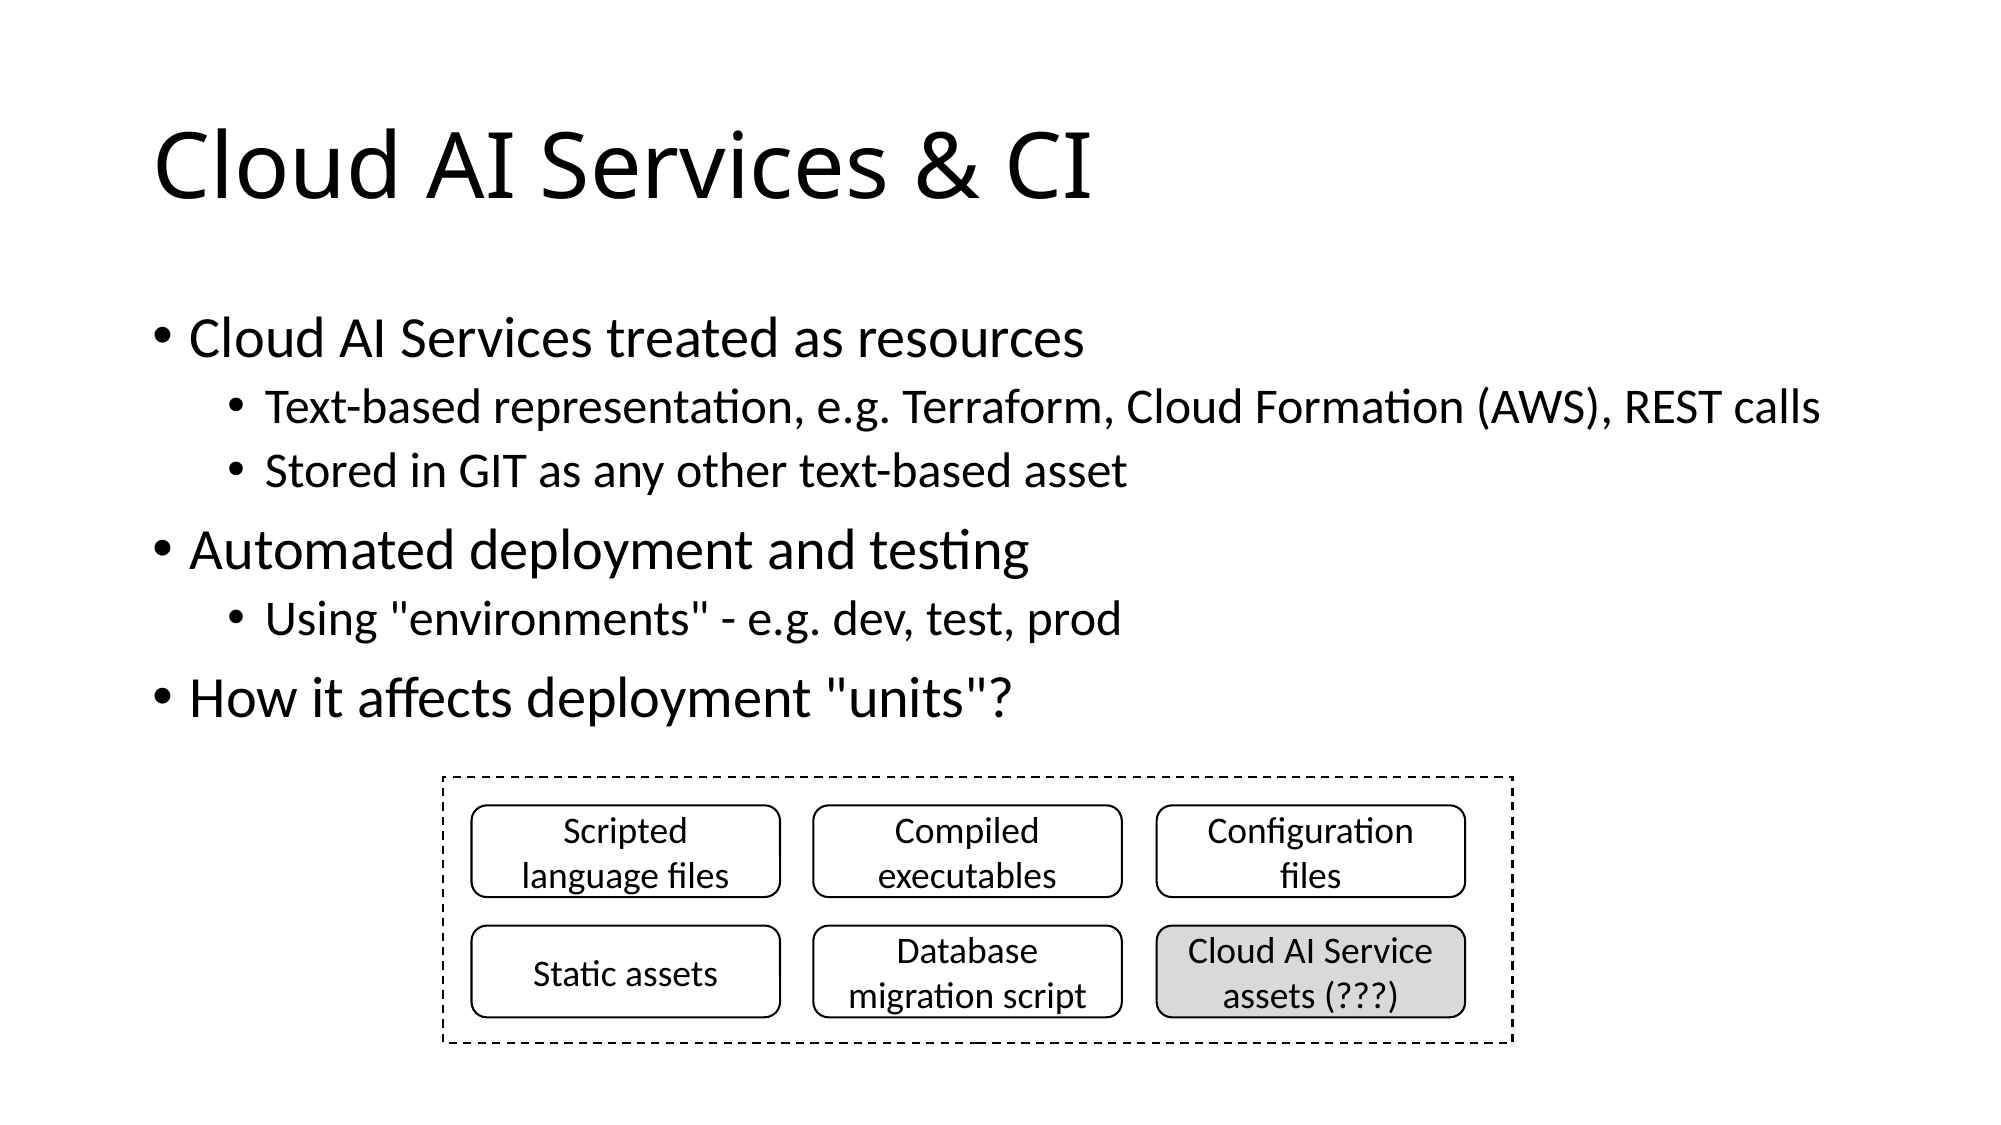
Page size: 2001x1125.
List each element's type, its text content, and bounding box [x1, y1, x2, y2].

list Cloud AI Services treated as resources Text-based representation, e.g. Terraform, Cloud Formation (AWS), REST calls Stored in GIT as any other text-based asset Automated deployment and testing Using "environments" - e.g. dev, test, prod How it affects deployment "units"? [137, 299, 1863, 1014]
text_box Cloud AI Service assets (???) [1155, 924, 1467, 1019]
title Cloud AI Services & CI [137, 59, 1863, 278]
text_box [442, 776, 1514, 1044]
